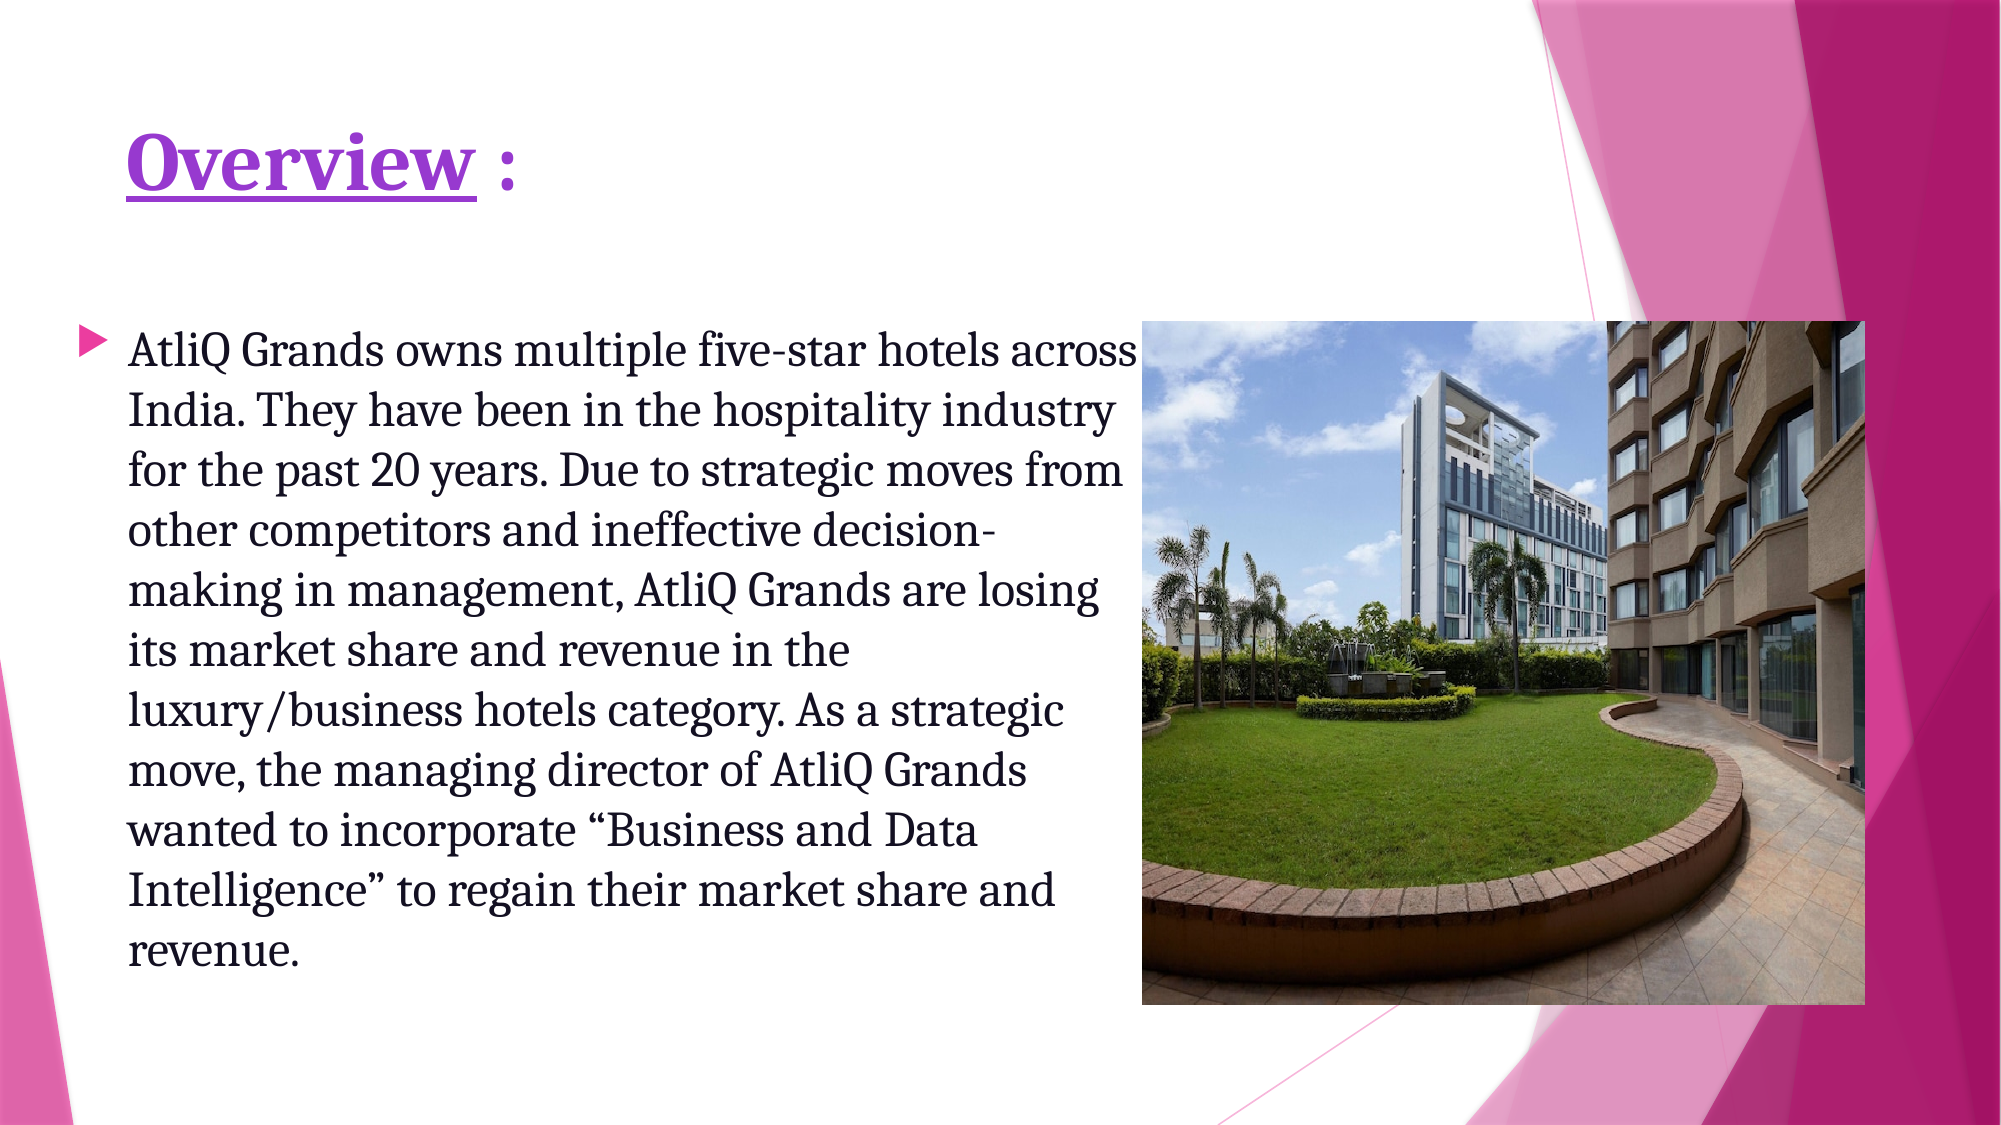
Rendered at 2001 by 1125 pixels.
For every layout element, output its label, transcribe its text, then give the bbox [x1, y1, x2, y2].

title Overview : [111, 99, 1522, 236]
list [1142, 321, 1866, 1005]
list AtliQ Grands owns multiple five-star hotels across India. They have been in the hospitality industry for the past 20 years. Due to strategic moves from other competitors and ineffective decision-making in management, AtliQ Grands are losing its market share and revenue in the luxury/business hotels category. As a strategic move, the managing director of AtliQ Grands wanted to incorporate “Business and Data Intelligence” to regain their market share and revenue. [60, 308, 1167, 991]
